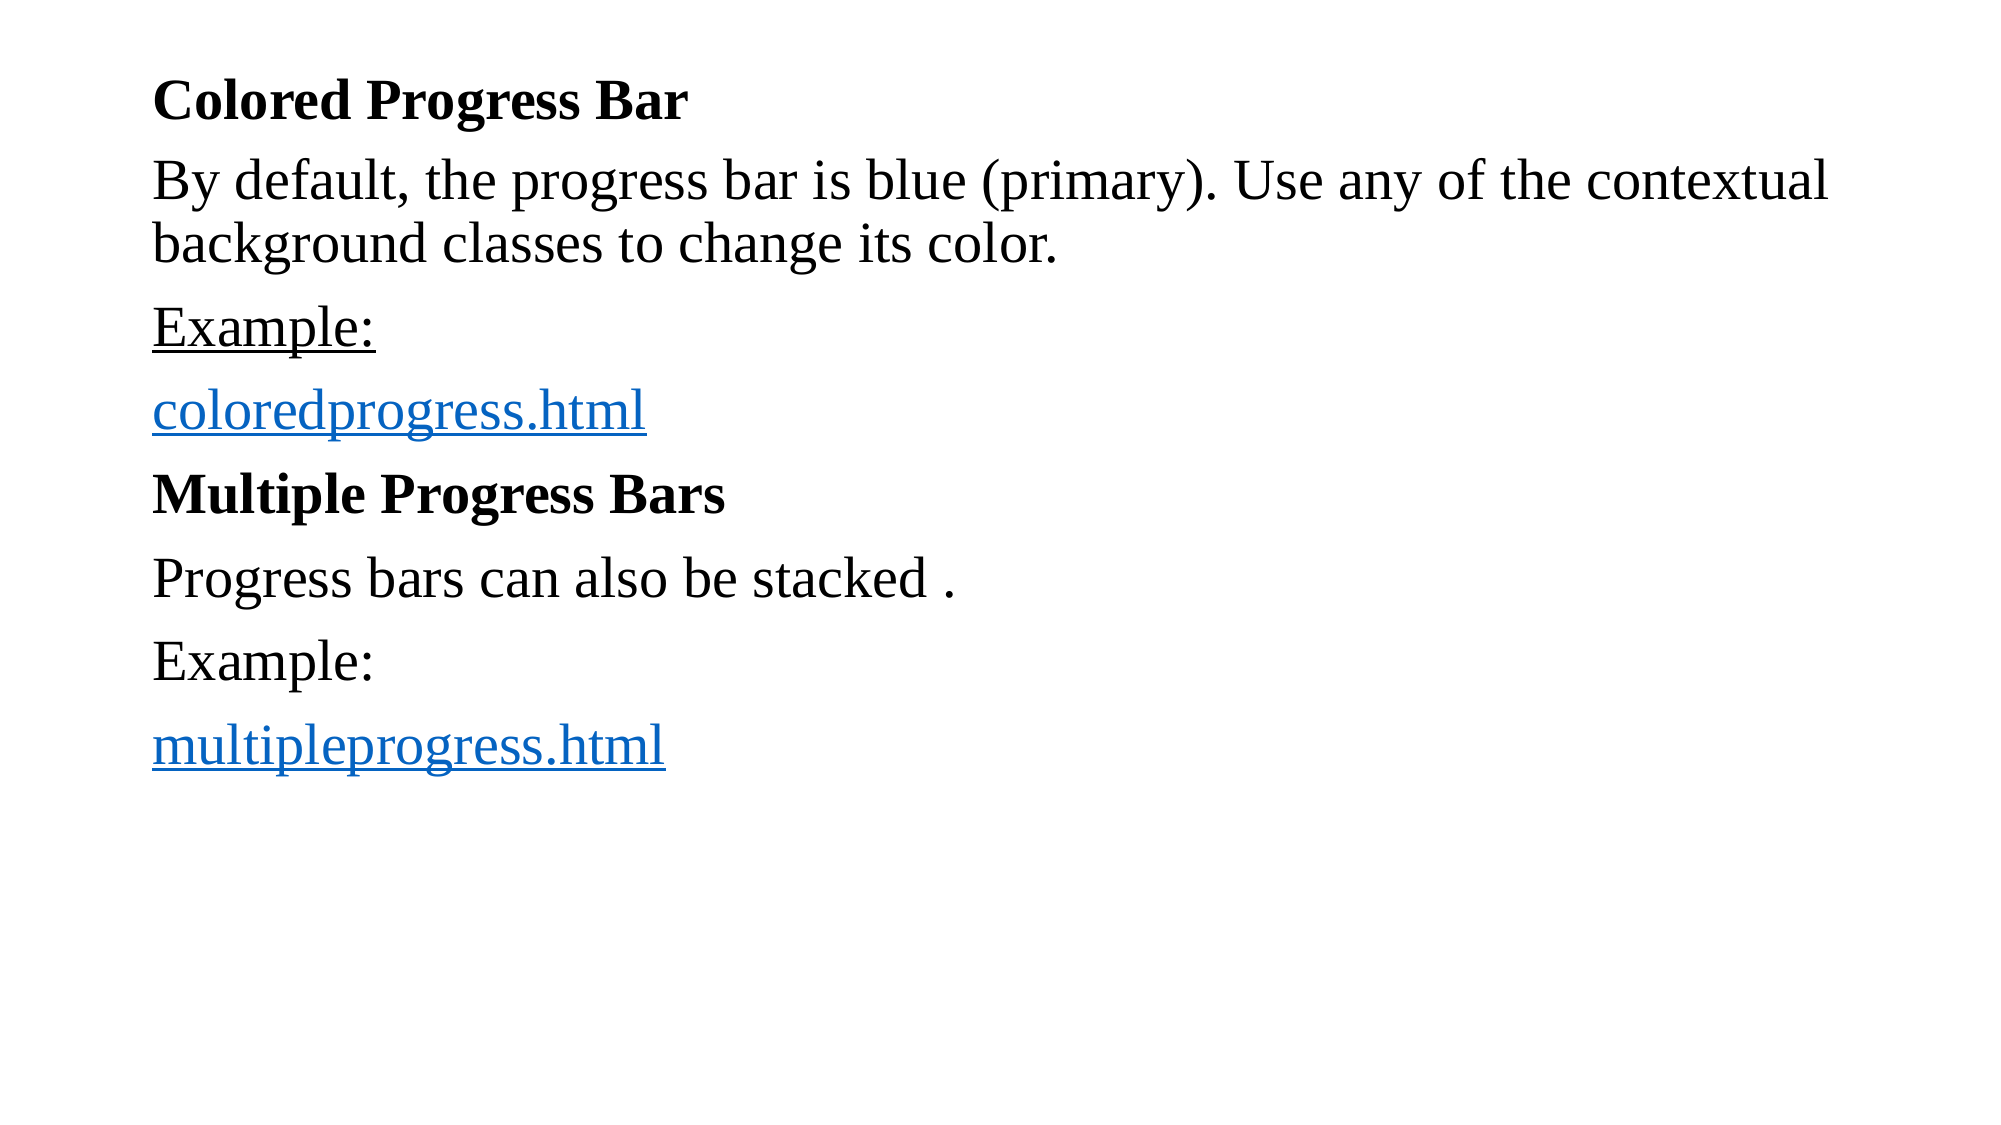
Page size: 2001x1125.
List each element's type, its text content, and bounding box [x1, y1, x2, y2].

title Colored Progress Bar [137, 59, 1863, 141]
list By default, the progress bar is blue (primary). Use any of the contextual background classes to change its color. Example: coloredprogress.html Multiple Progress Bars Progress bars can also be stacked . Example: multipleprogress.html [137, 141, 1863, 1014]
